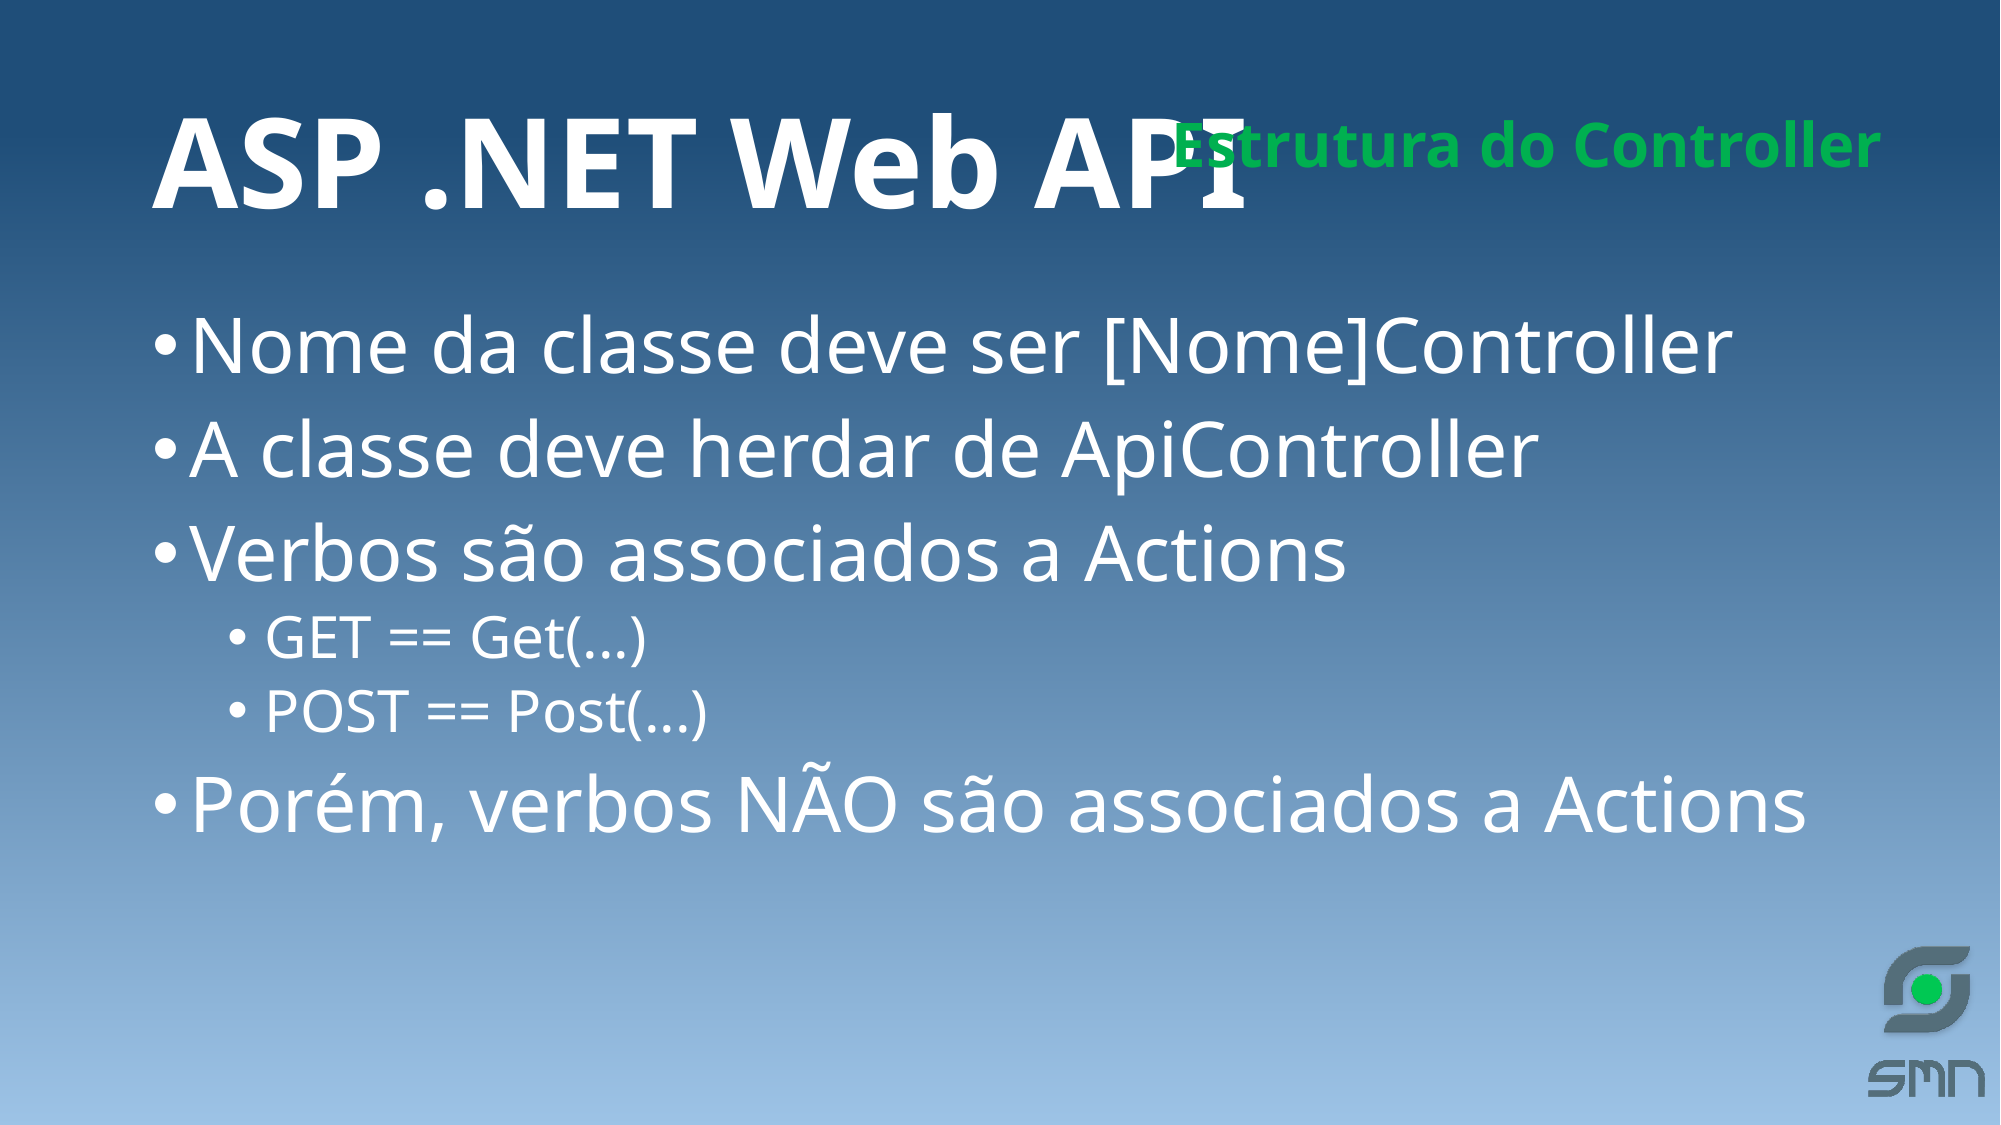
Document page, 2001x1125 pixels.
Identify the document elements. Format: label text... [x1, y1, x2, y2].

list Nome da classe deve ser [Nome]Controller A classe deve herdar de ApiController Verbos são associados a Actions GET == Get(...) POST == Post(...) Porém, verbos NÃO são associados a Actions [137, 299, 1863, 1014]
picture [1853, 915, 2000, 1112]
title ASP .NET Web API [137, 59, 1863, 278]
text_box Estrutura do Controller [1156, 107, 1923, 230]
